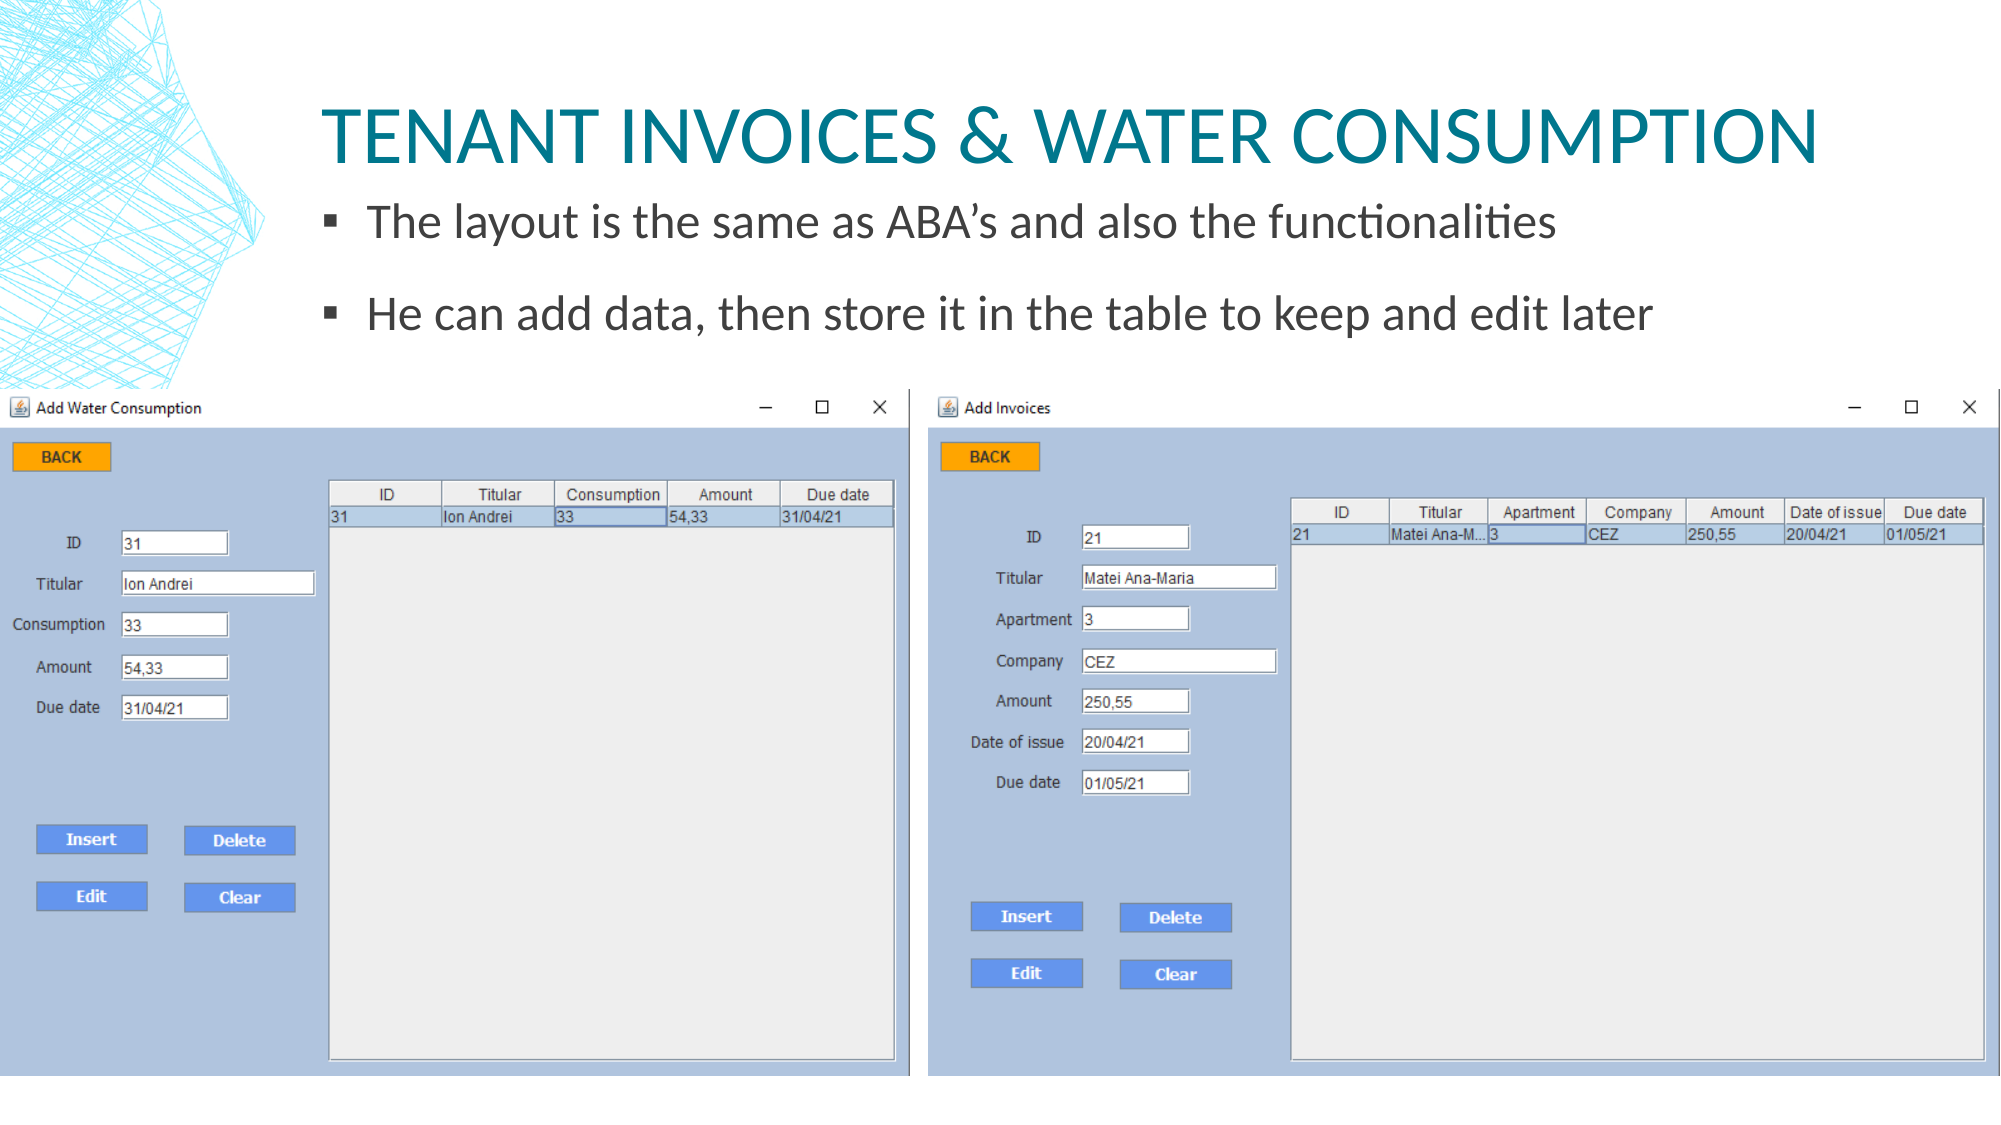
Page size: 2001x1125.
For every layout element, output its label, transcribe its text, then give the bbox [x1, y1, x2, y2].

list The layout is the same as ABA’s and also the functionalities He can add data, then store it in the table to keep and edit later [306, 187, 1705, 361]
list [928, 389, 2000, 1076]
title Tenant invoices & water consumption [306, 65, 1857, 188]
picture [0, 0, 2001, 1125]
